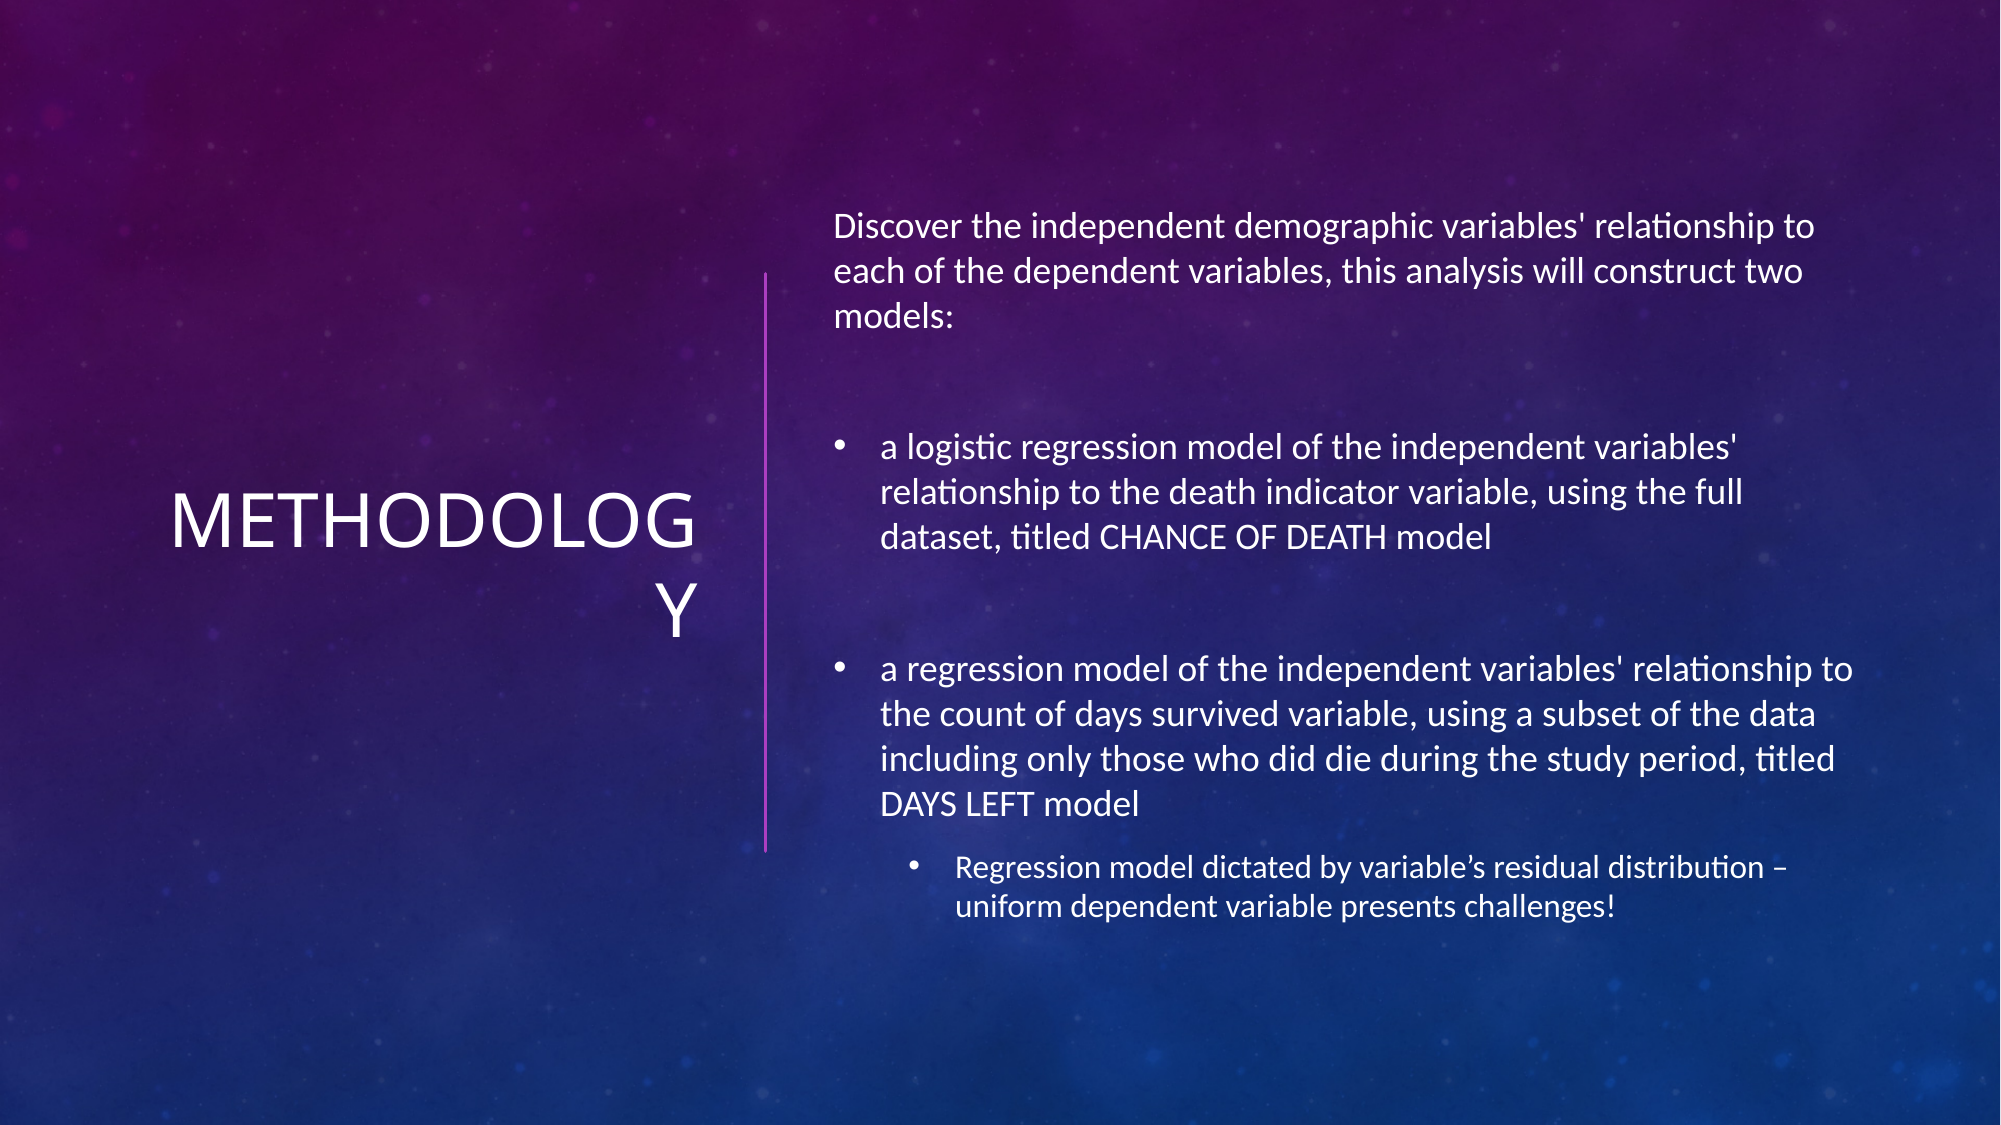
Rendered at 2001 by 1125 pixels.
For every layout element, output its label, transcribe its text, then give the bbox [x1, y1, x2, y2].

list Discover the independent demographic variables' relationship to each of the dependent variables, this analysis will construct two models: a logistic regression model of the independent variables' relationship to the death indicator variable, using the full dataset, titled CHANCE OF DEATH model a regression model of the independent variables' relationship to the count of days survived variable, using a subset of the data including only those who did die during the study period, titled DAYS LEFT model Regression model dictated by variable’s residual distribution – uniform dependent variable presents challenges! [818, 188, 1888, 937]
title Methodology [112, 188, 713, 937]
text_box [0, 0, 2000, 1125]
